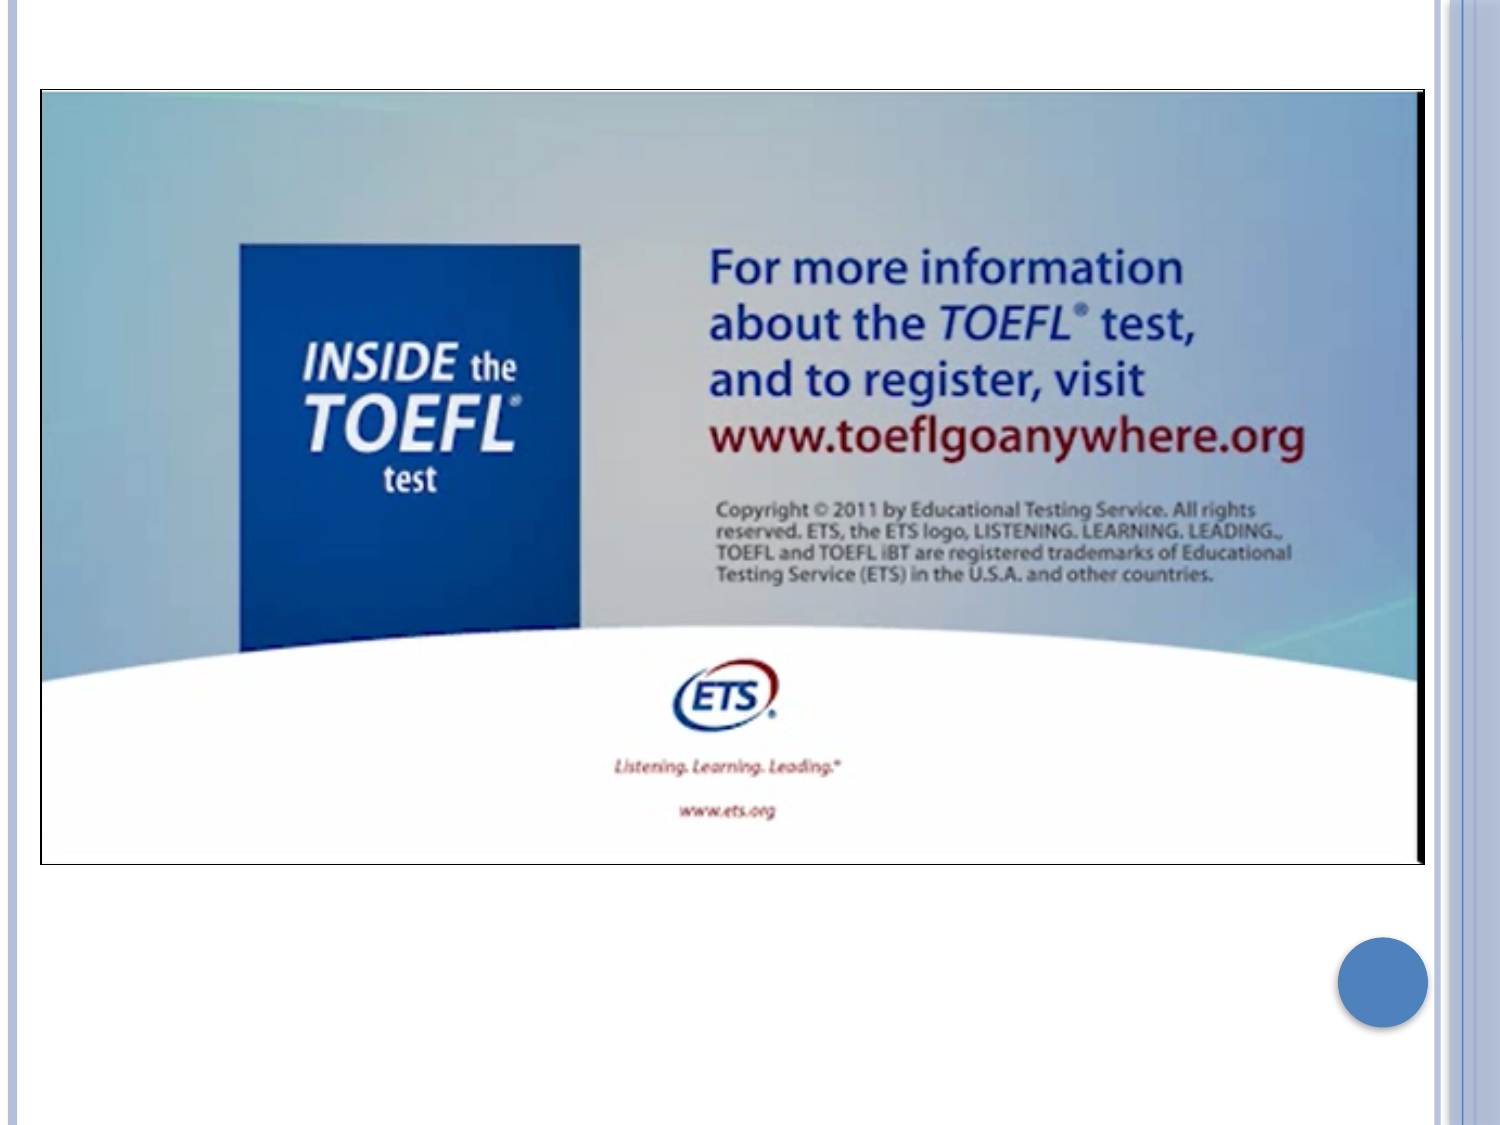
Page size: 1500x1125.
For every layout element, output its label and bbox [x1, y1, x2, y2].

picture [41, 89, 1424, 865]
